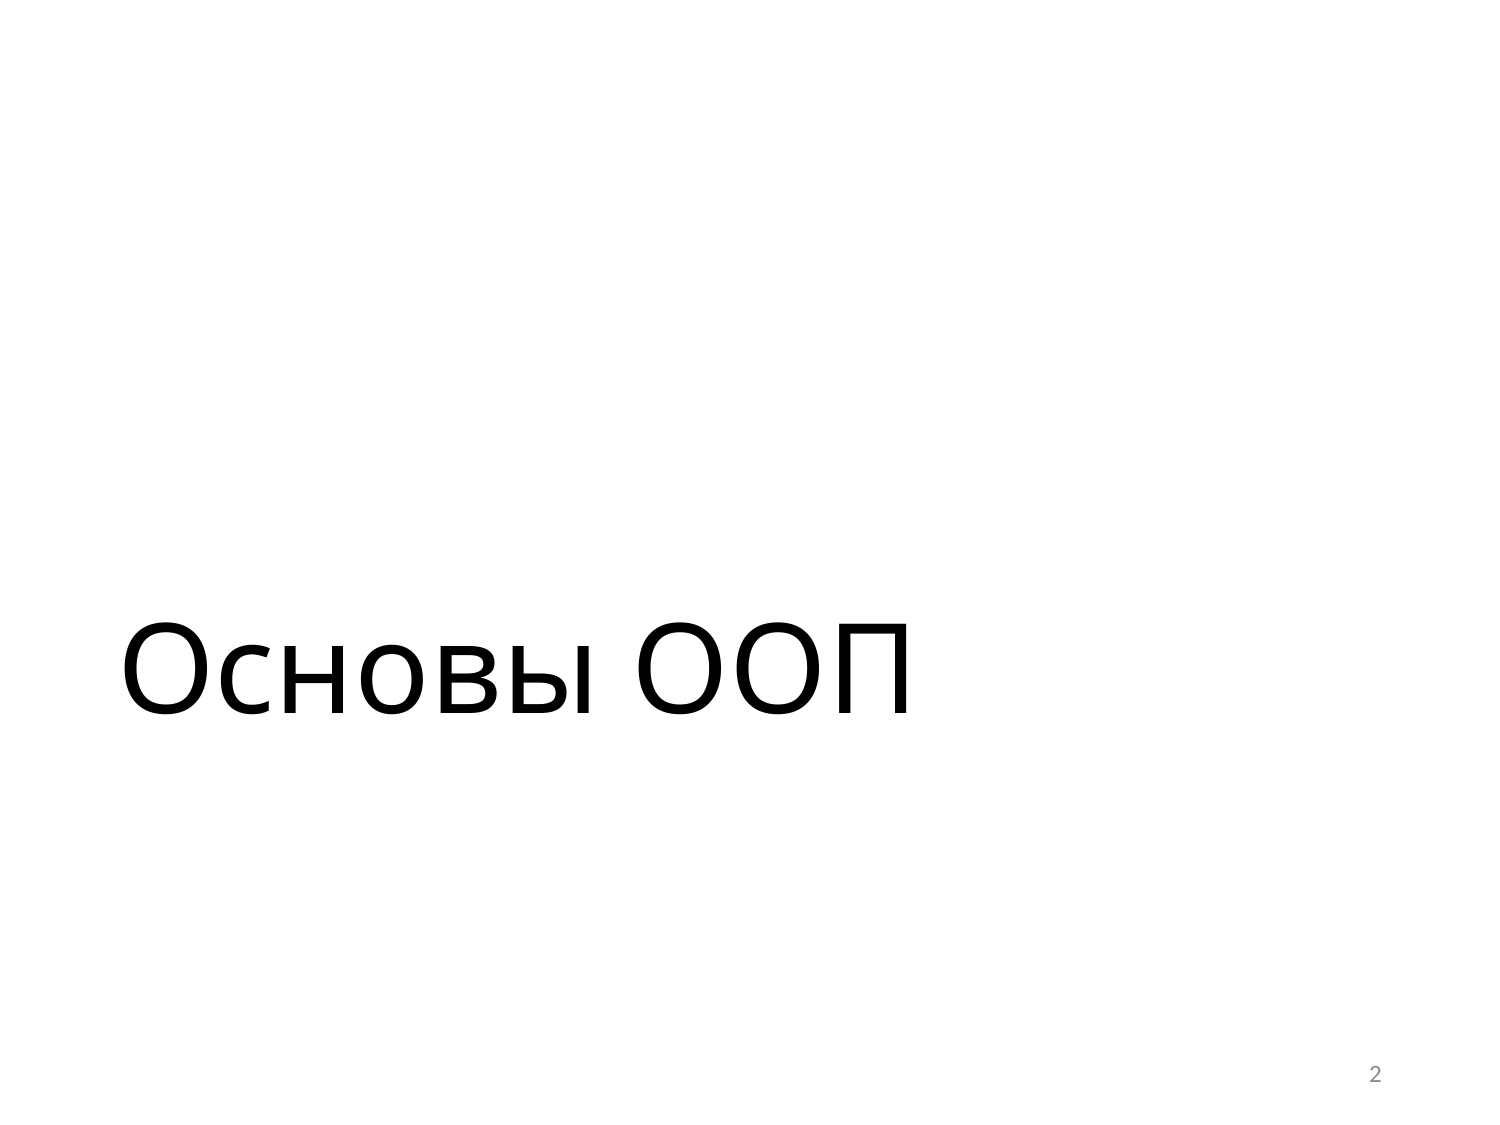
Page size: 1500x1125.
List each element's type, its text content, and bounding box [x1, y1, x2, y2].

slide_number 2 [1059, 1042, 1397, 1103]
title Основы ООП [102, 280, 1397, 749]
